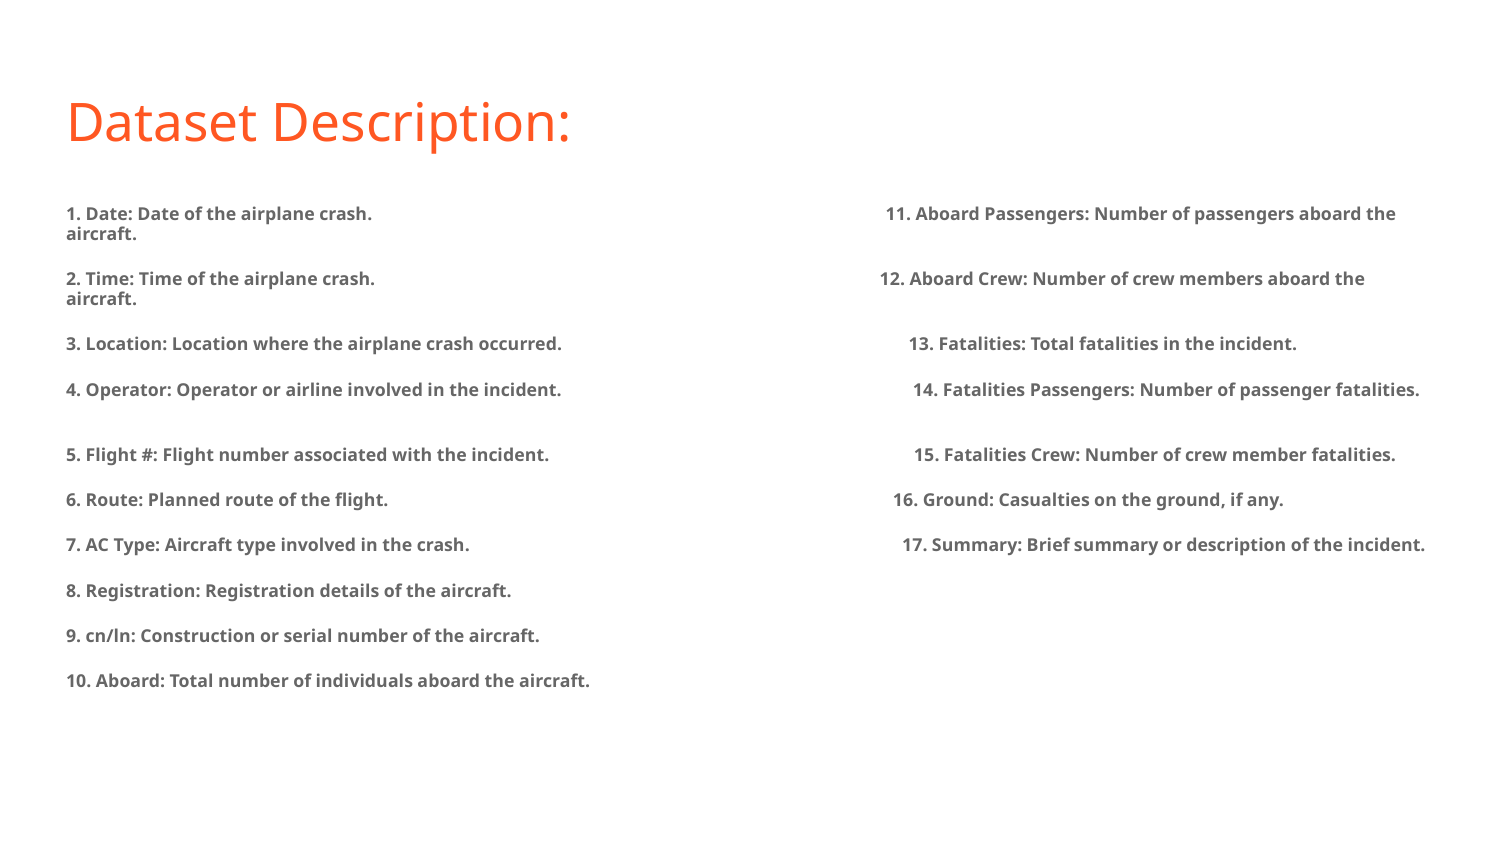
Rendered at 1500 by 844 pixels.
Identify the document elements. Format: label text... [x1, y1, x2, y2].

list 1. Date: Date of the airplane crash. 11. Aboard Passengers: Number of passengers aboard the aircraft. 2. Time: Time of the airplane crash. 12. Aboard Crew: Number of crew members aboard the aircraft. 3. Location: Location where the airplane crash occurred. 13. Fatalities: Total fatalities in the incident. 4. Operator: Operator or airline involved in the incident. 14. Fatalities Passengers: Number of passenger fatalities. 5. Flight #: Flight number associated with the incident. 15. Fatalities Crew: Number of crew member fatalities. 6. Route: Planned route of the flight. 16. Ground: Casualties on the ground, if any. 7. AC Type: Aircraft type involved in the crash. 17. Summary: Brief summary or description of the incident. 8. Registration: Registration details of the aircraft. 9. cn/ln: Construction or serial number of the aircraft. 10. Aboard: Total number of individuals aboard the aircraft. [51, 189, 1449, 750]
title Dataset Description: [51, 72, 1449, 167]
